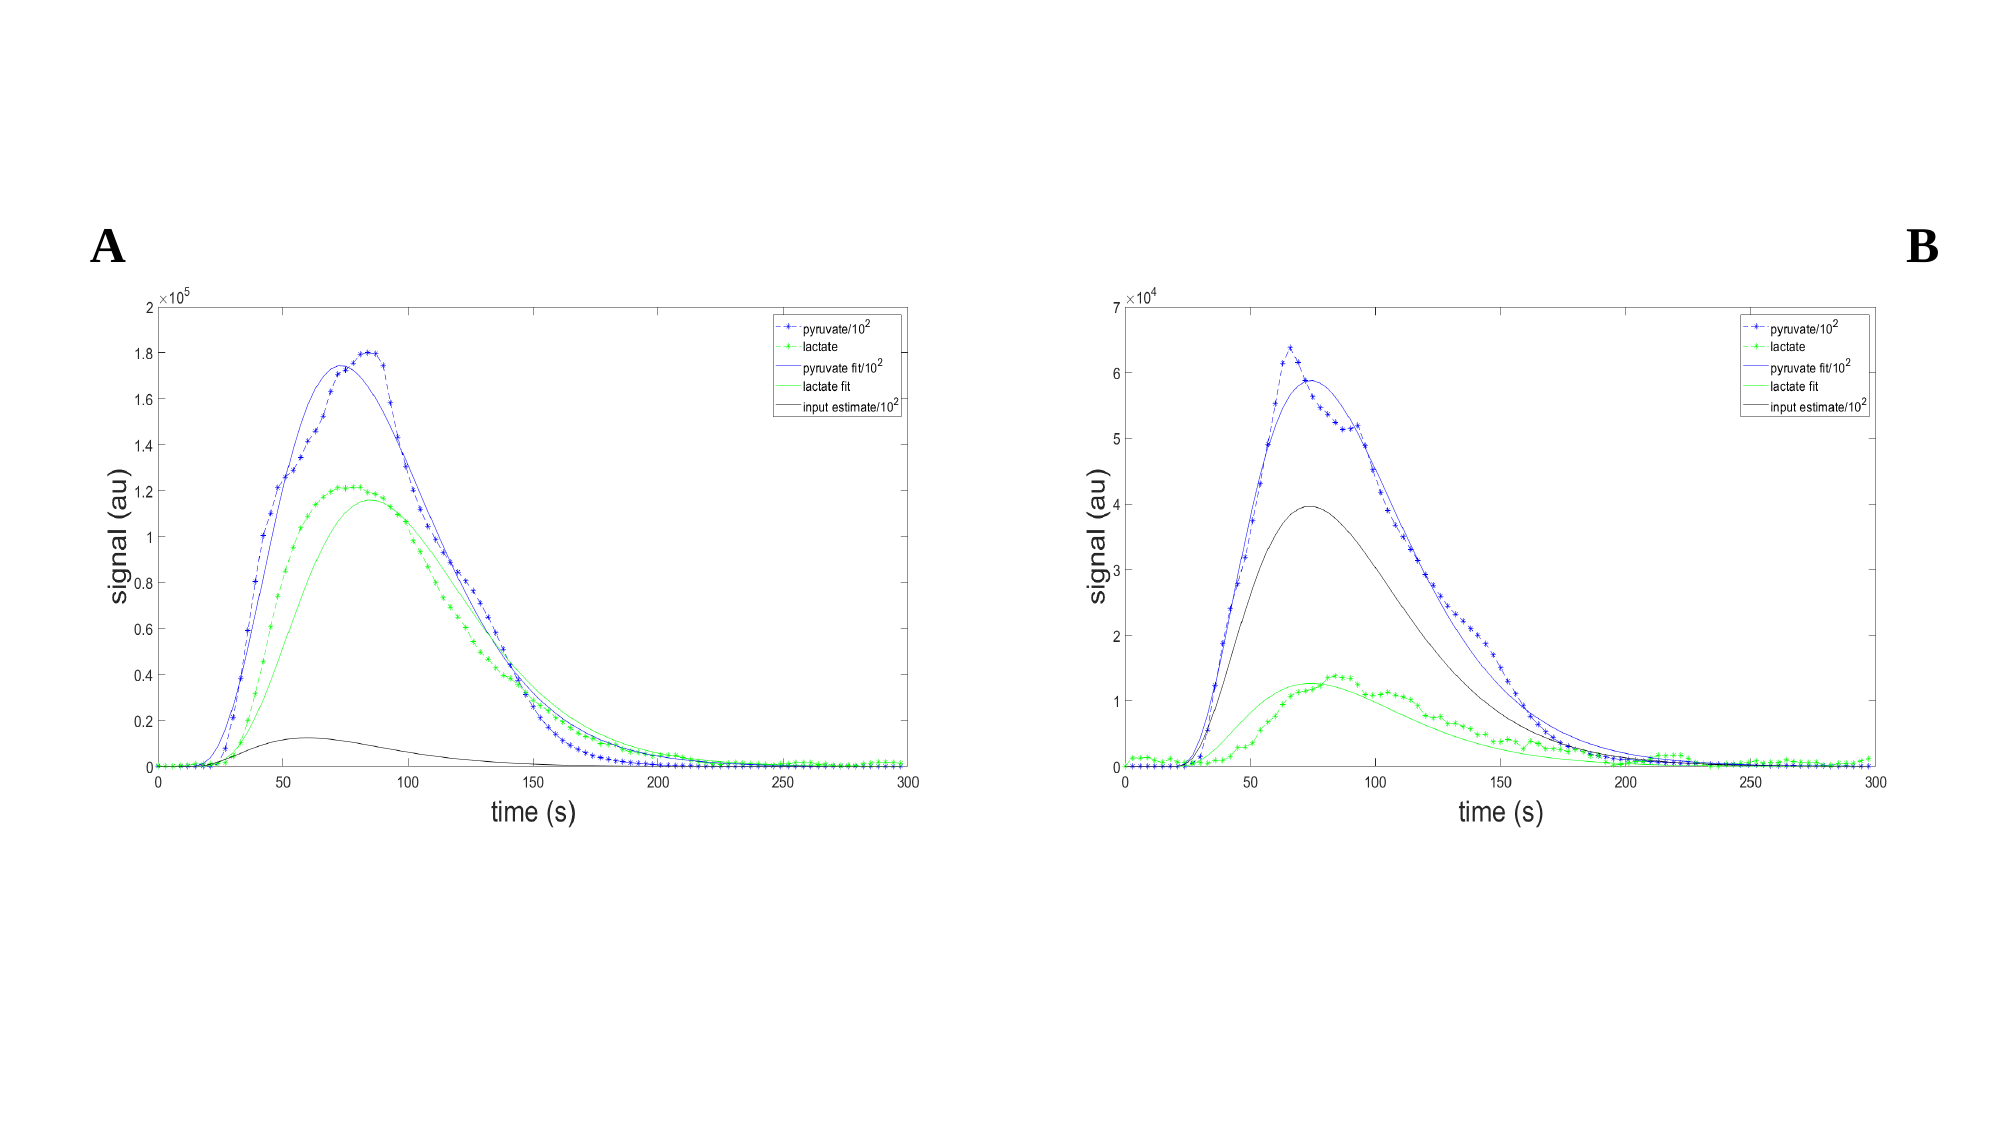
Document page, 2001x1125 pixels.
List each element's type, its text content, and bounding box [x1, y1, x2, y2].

text_box B [1891, 204, 1959, 264]
picture [32, 264, 1968, 828]
text_box A [74, 205, 143, 264]
